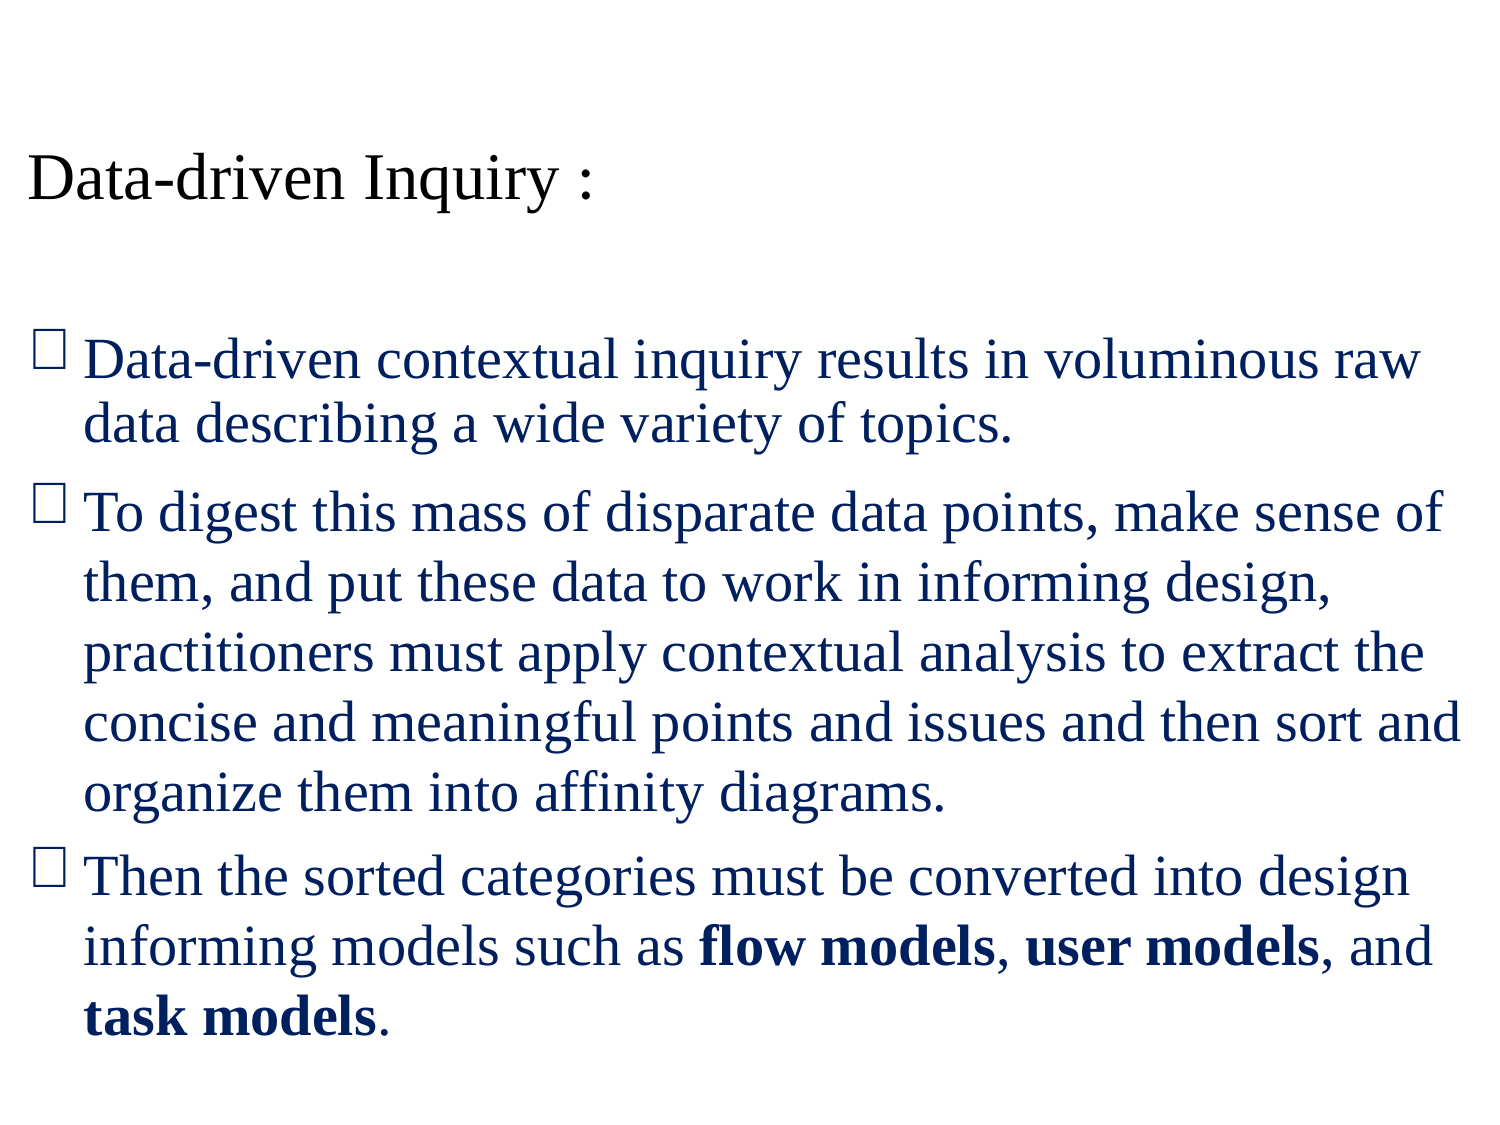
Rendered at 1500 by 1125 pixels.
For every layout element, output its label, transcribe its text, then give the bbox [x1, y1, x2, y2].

text_box Data-driven Inquiry : [25, 123, 607, 198]
text_box  [25, 831, 65, 894]
text_box  [25, 312, 65, 376]
text_box Data-driven contextual inquiry results in voluminous raw data describing a wide variety of topics. To digest this mass of disparate data points, make sense of them, and put these data to work in informing design, practitioners must apply contextual analysis to extract the concise and meaningful points and issues and then sort and organize them into affinity diagrams. Then the sorted categories must be converted into design informing models such as flow models, user models, and task models. [81, 313, 1471, 1090]
text_box  [25, 467, 65, 530]
